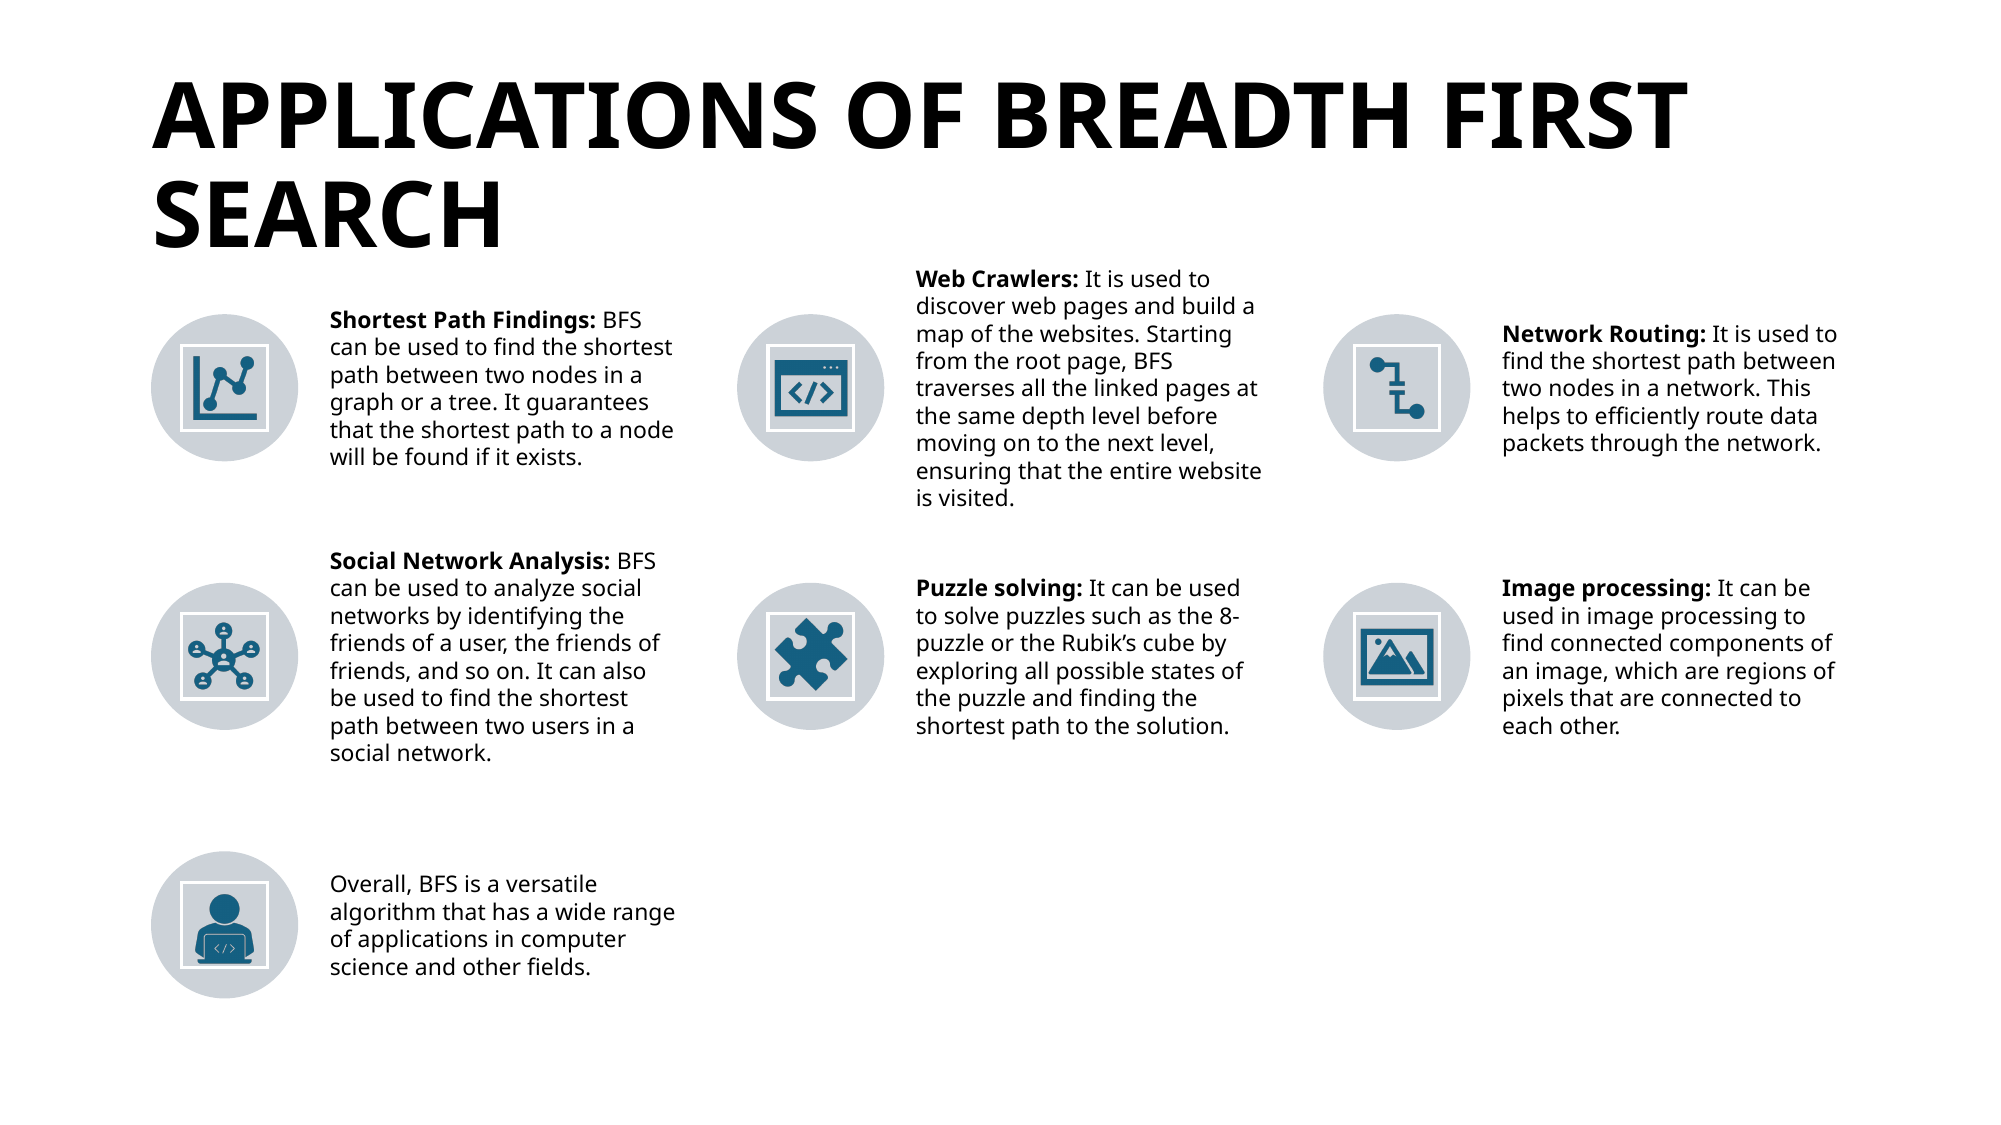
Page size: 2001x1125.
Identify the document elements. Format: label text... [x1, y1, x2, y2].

title APPLICATIONS OF BREADTH FIRST SEARCH [137, 59, 1863, 278]
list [136, 298, 1863, 1014]
